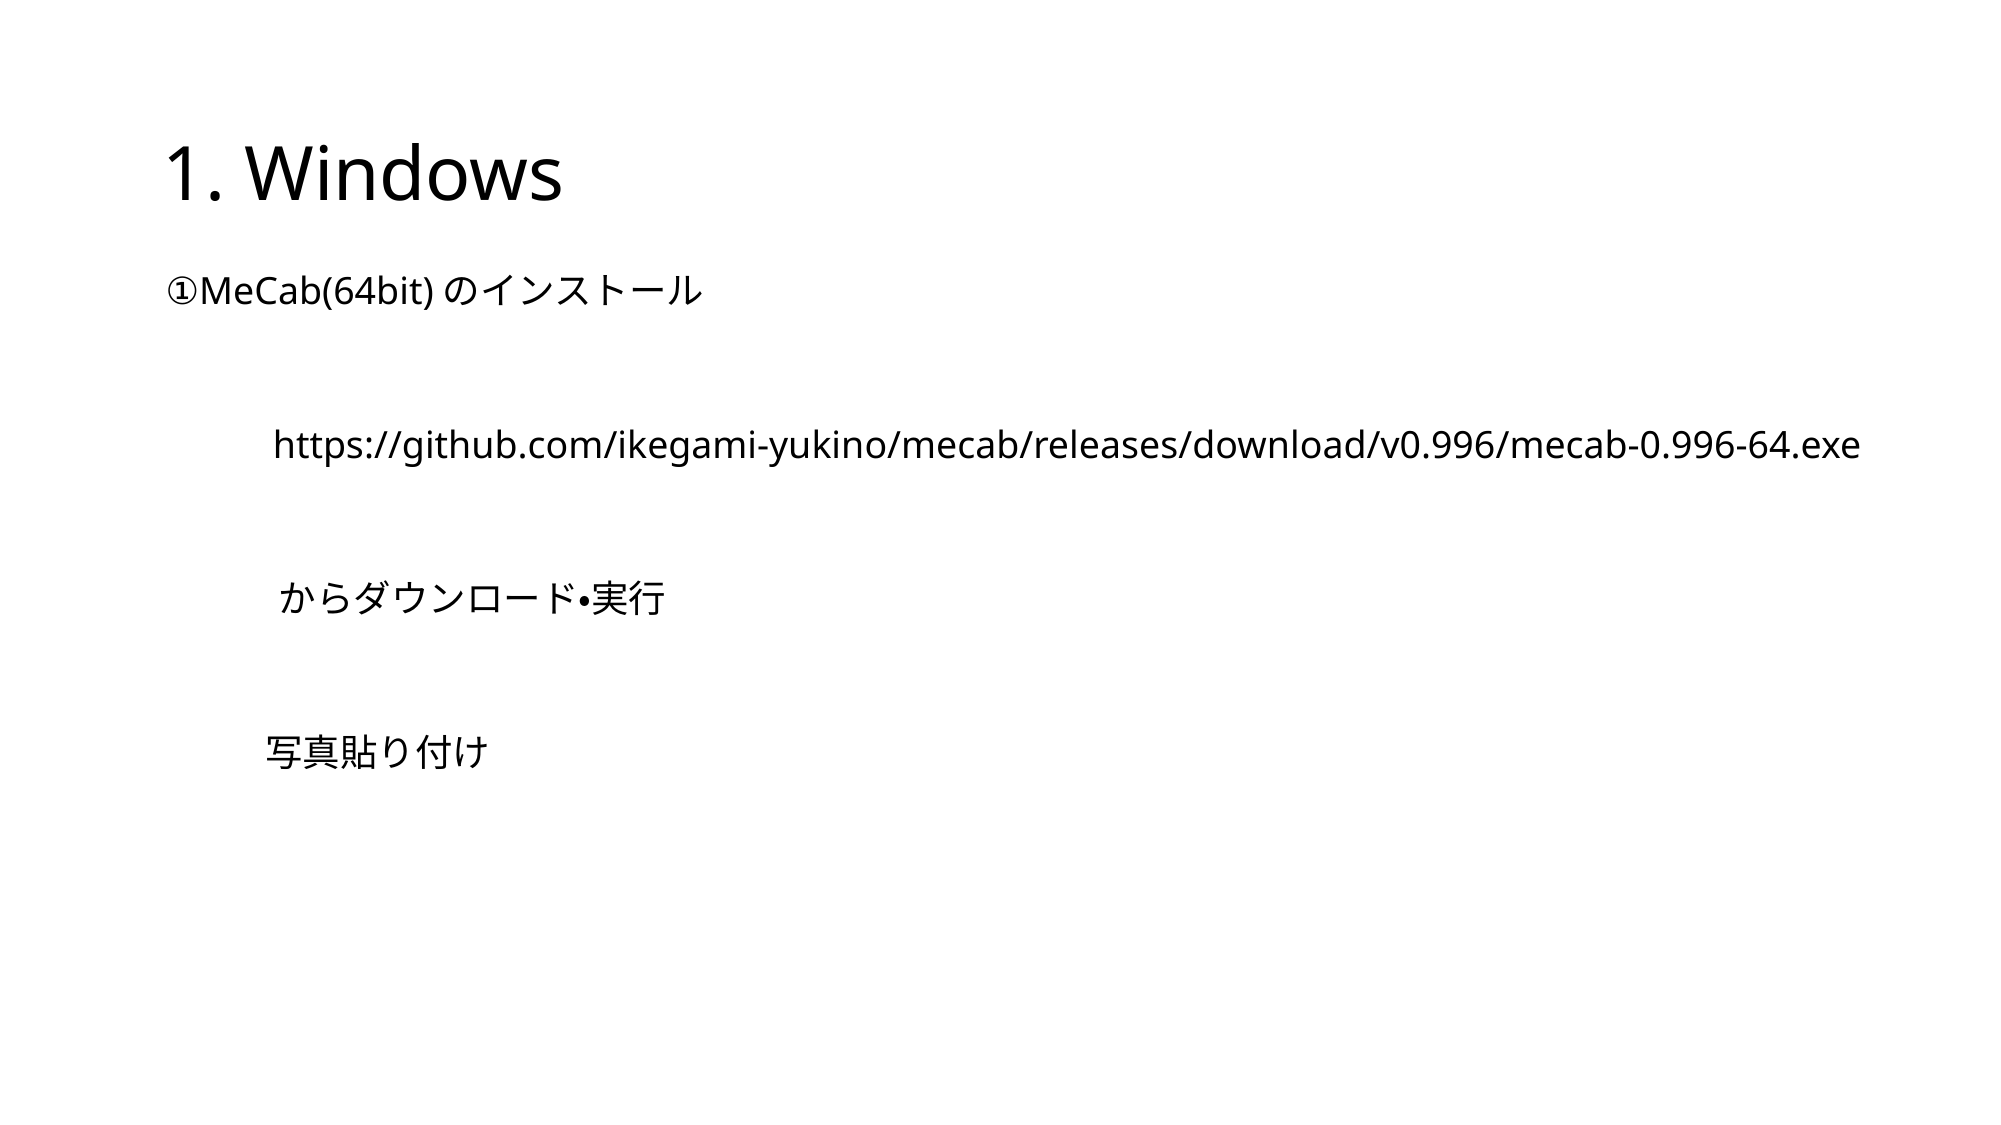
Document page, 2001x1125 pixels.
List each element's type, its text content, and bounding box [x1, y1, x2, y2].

text_box ①MeCab(64bit)のインストール [150, 259, 720, 320]
text_box 1. Windows [147, 118, 580, 224]
text_box からダウンロード・実行 [263, 567, 682, 628]
text_box https://github.com/ikegami-yukino/mecab/releases/download/v0.996/mecab-0.996-64.exe [258, 413, 1878, 474]
text_box 写真貼り付け [250, 721, 506, 781]
